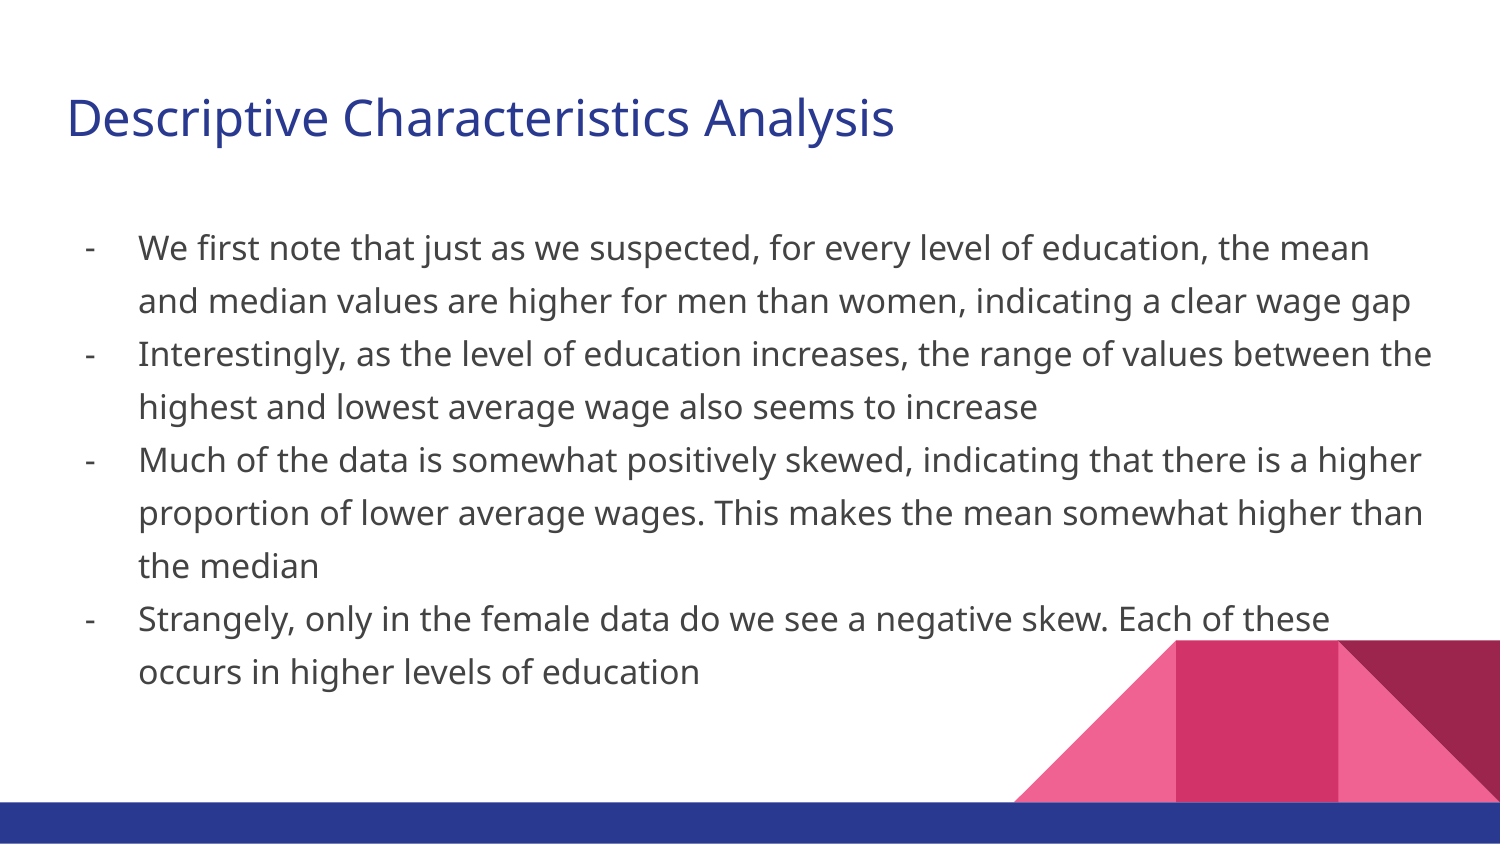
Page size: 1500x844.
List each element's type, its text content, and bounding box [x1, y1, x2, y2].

list We first note that just as we suspected, for every level of education, the mean and median values are higher for men than women, indicating a clear wage gap Interestingly, as the level of education increases, the range of values between the highest and lowest average wage also seems to increase Much of the data is somewhat positively skewed, indicating that there is a higher proportion of lower average wages. This makes the mean somewhat higher than the median Strangely, only in the female data do we see a negative skew. Each of these occurs in higher levels of education [51, 201, 1449, 750]
title Descriptive Characteristics Analysis [51, 67, 1449, 167]
